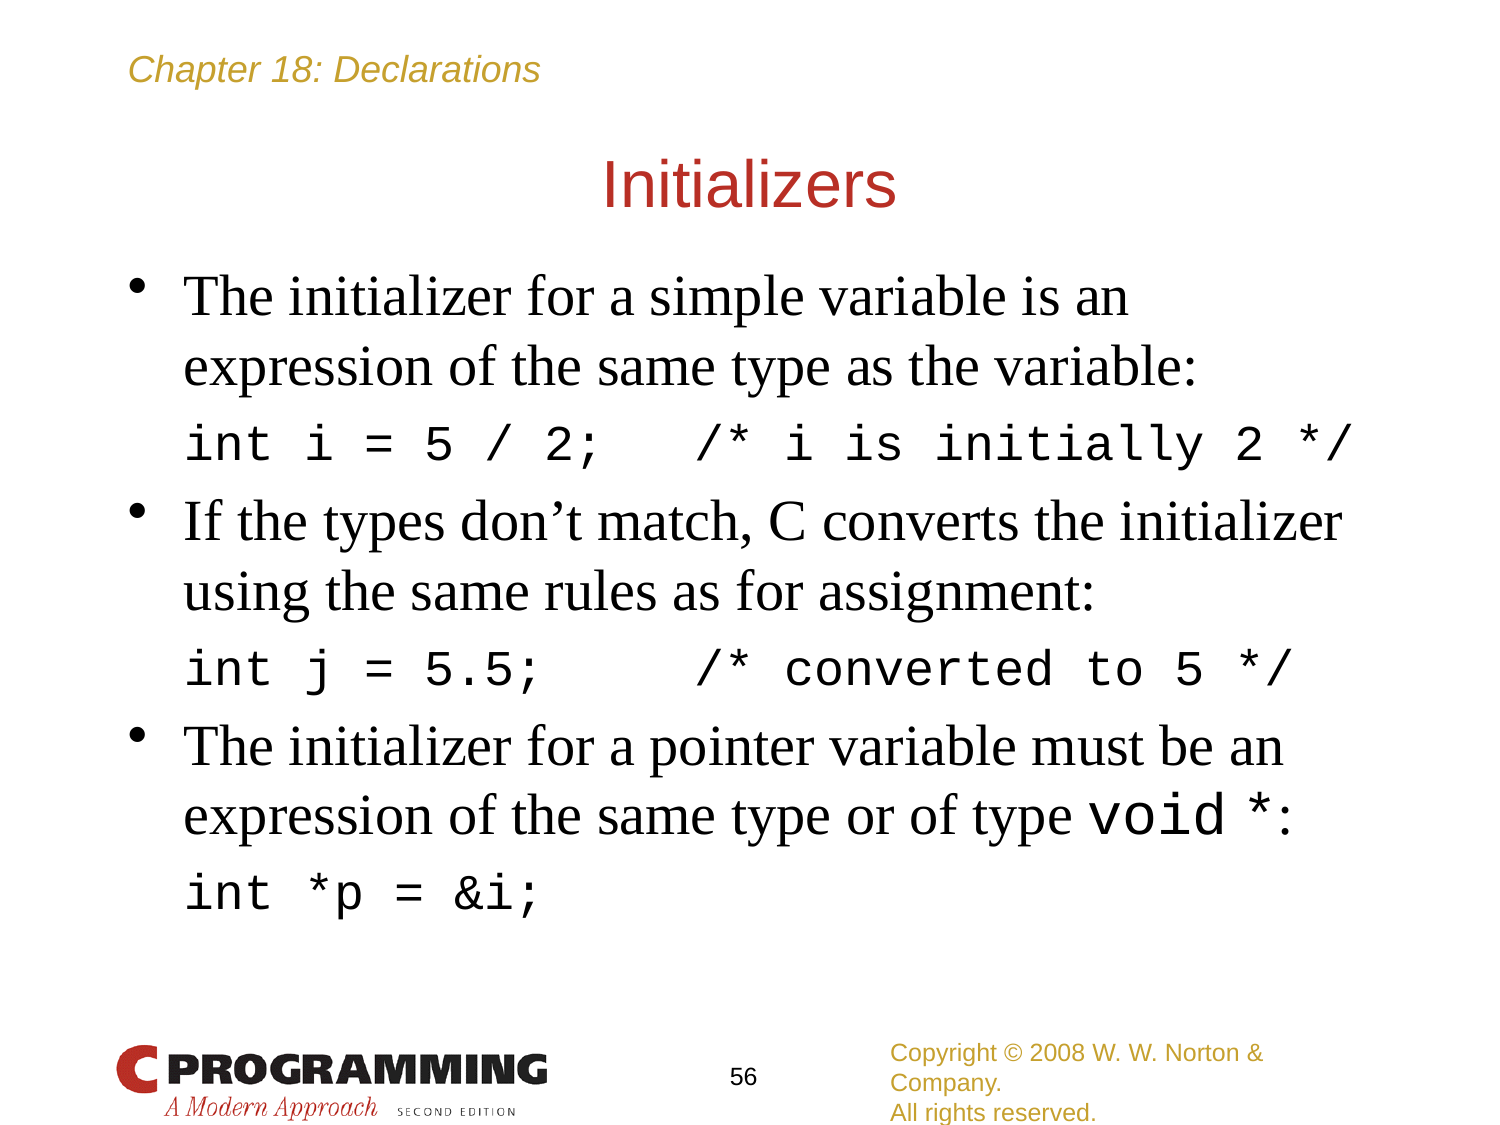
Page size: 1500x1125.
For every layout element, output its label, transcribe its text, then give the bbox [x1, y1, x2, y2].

title Initializers [112, 125, 1388, 238]
footer Copyright © 2008 W. W. Norton & Company. All rights reserved. [874, 1043, 1388, 1119]
list The initializer for a simple variable is an expression of the same type as the variable: int i = 5 / 2; /* i is initially 2 */ If the types don’t match, C converts the initializer using the same rules as for assignment: int j = 5.5; /* converted to 5 */ The initializer for a pointer variable must be an expression of the same type or of type void *: int *p = &i; [112, 249, 1388, 1038]
picture [112, 1041, 550, 1123]
slide_number 56 [687, 1049, 801, 1101]
